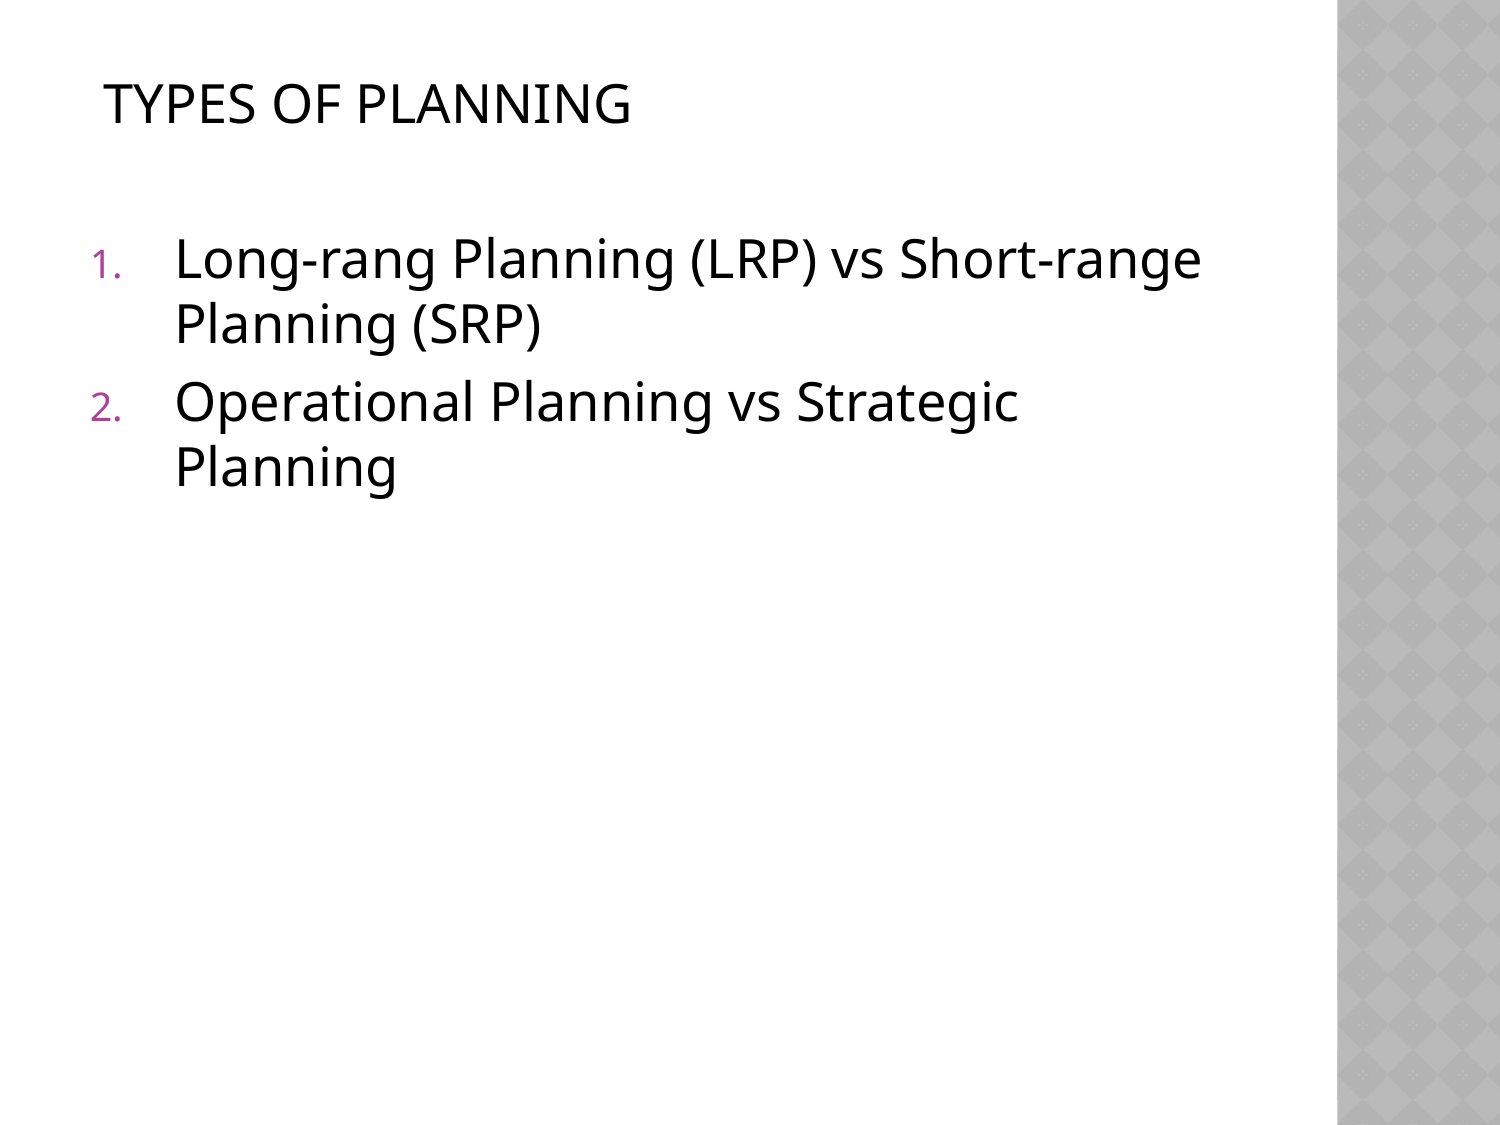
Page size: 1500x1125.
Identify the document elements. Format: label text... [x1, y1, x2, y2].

list TYPES OF PLANNING Long-rang Planning (LRP) vs Short-range Planning (SRP) Operational Planning vs Strategic Planning [75, 62, 1263, 1059]
